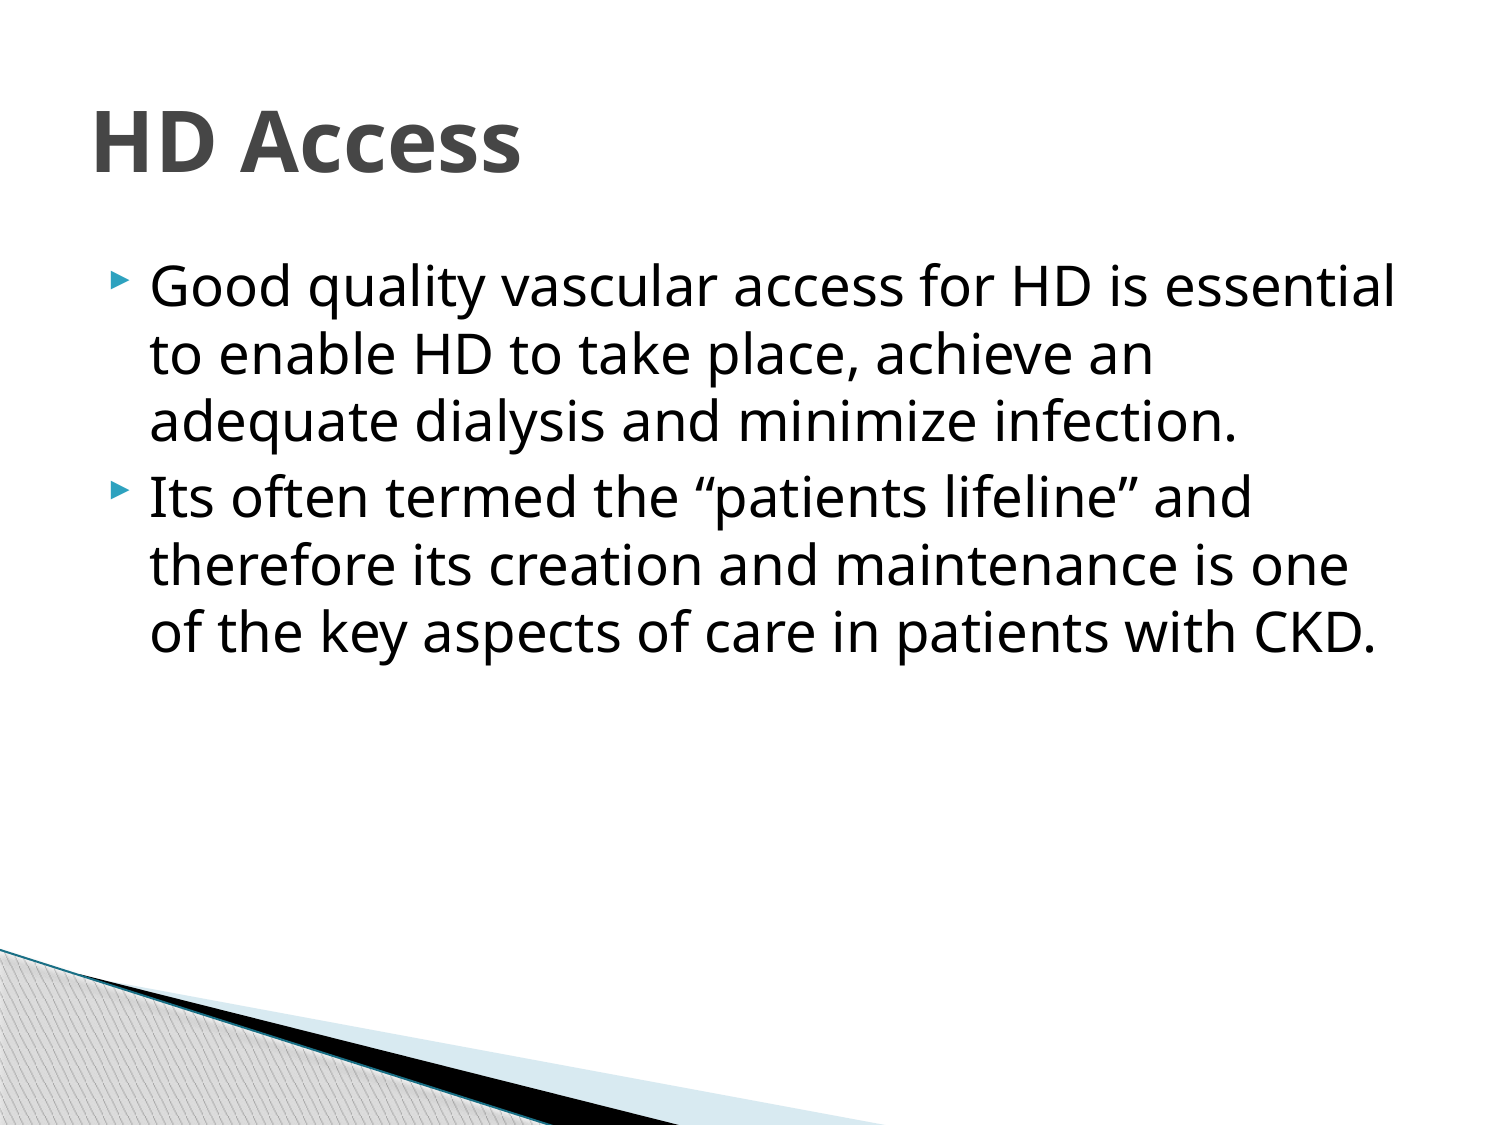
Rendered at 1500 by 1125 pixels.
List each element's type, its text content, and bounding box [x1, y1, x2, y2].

list Good quality vascular access for HD is essential to enable HD to take place, achieve an adequate dialysis and minimize infection. Its often termed the “patients lifeline” and therefore its creation and maintenance is one of the key aspects of care in patients with CKD. [75, 243, 1425, 986]
title HD Access [75, 45, 1425, 233]
